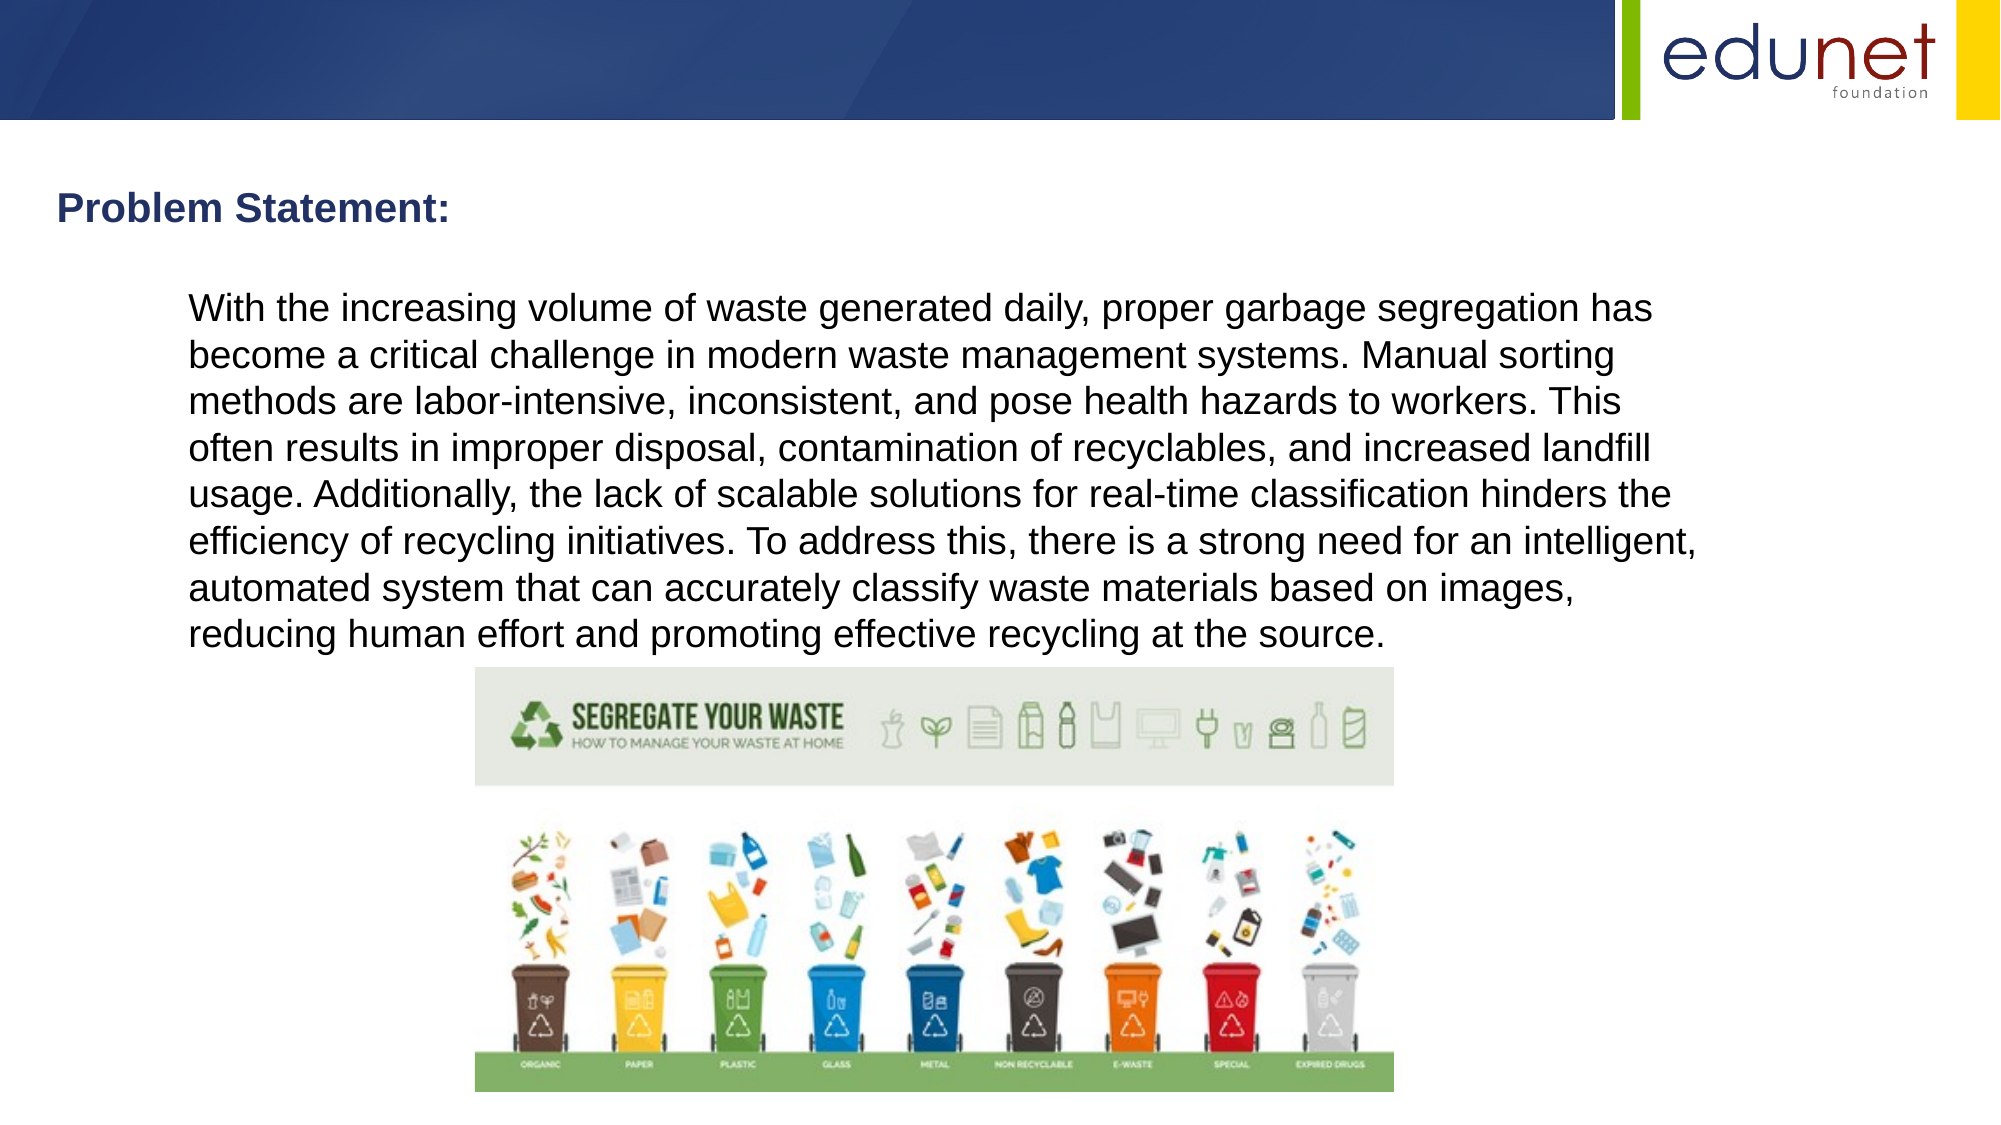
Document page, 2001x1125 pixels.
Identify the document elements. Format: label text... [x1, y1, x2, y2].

text_box Problem Statement: [41, 172, 1043, 238]
picture [474, 667, 1395, 1093]
picture [1652, 12, 1948, 108]
text_box With the increasing volume of waste generated daily, proper garbage segregation has become a critical challenge in modern waste management systems. Manual sorting methods are labor-intensive, inconsistent, and pose health hazards to workers. This often results in improper disposal, contamination of recyclables, and increased landfill usage. Additionally, the lack of scalable solutions for real-time classification hinders the efficiency of recycling initiatives. To address this, there is a strong need for an intelligent, automated system that can accurately classify waste materials based on images, reducing human effort and promoting effective recycling at the source. [173, 275, 1728, 663]
